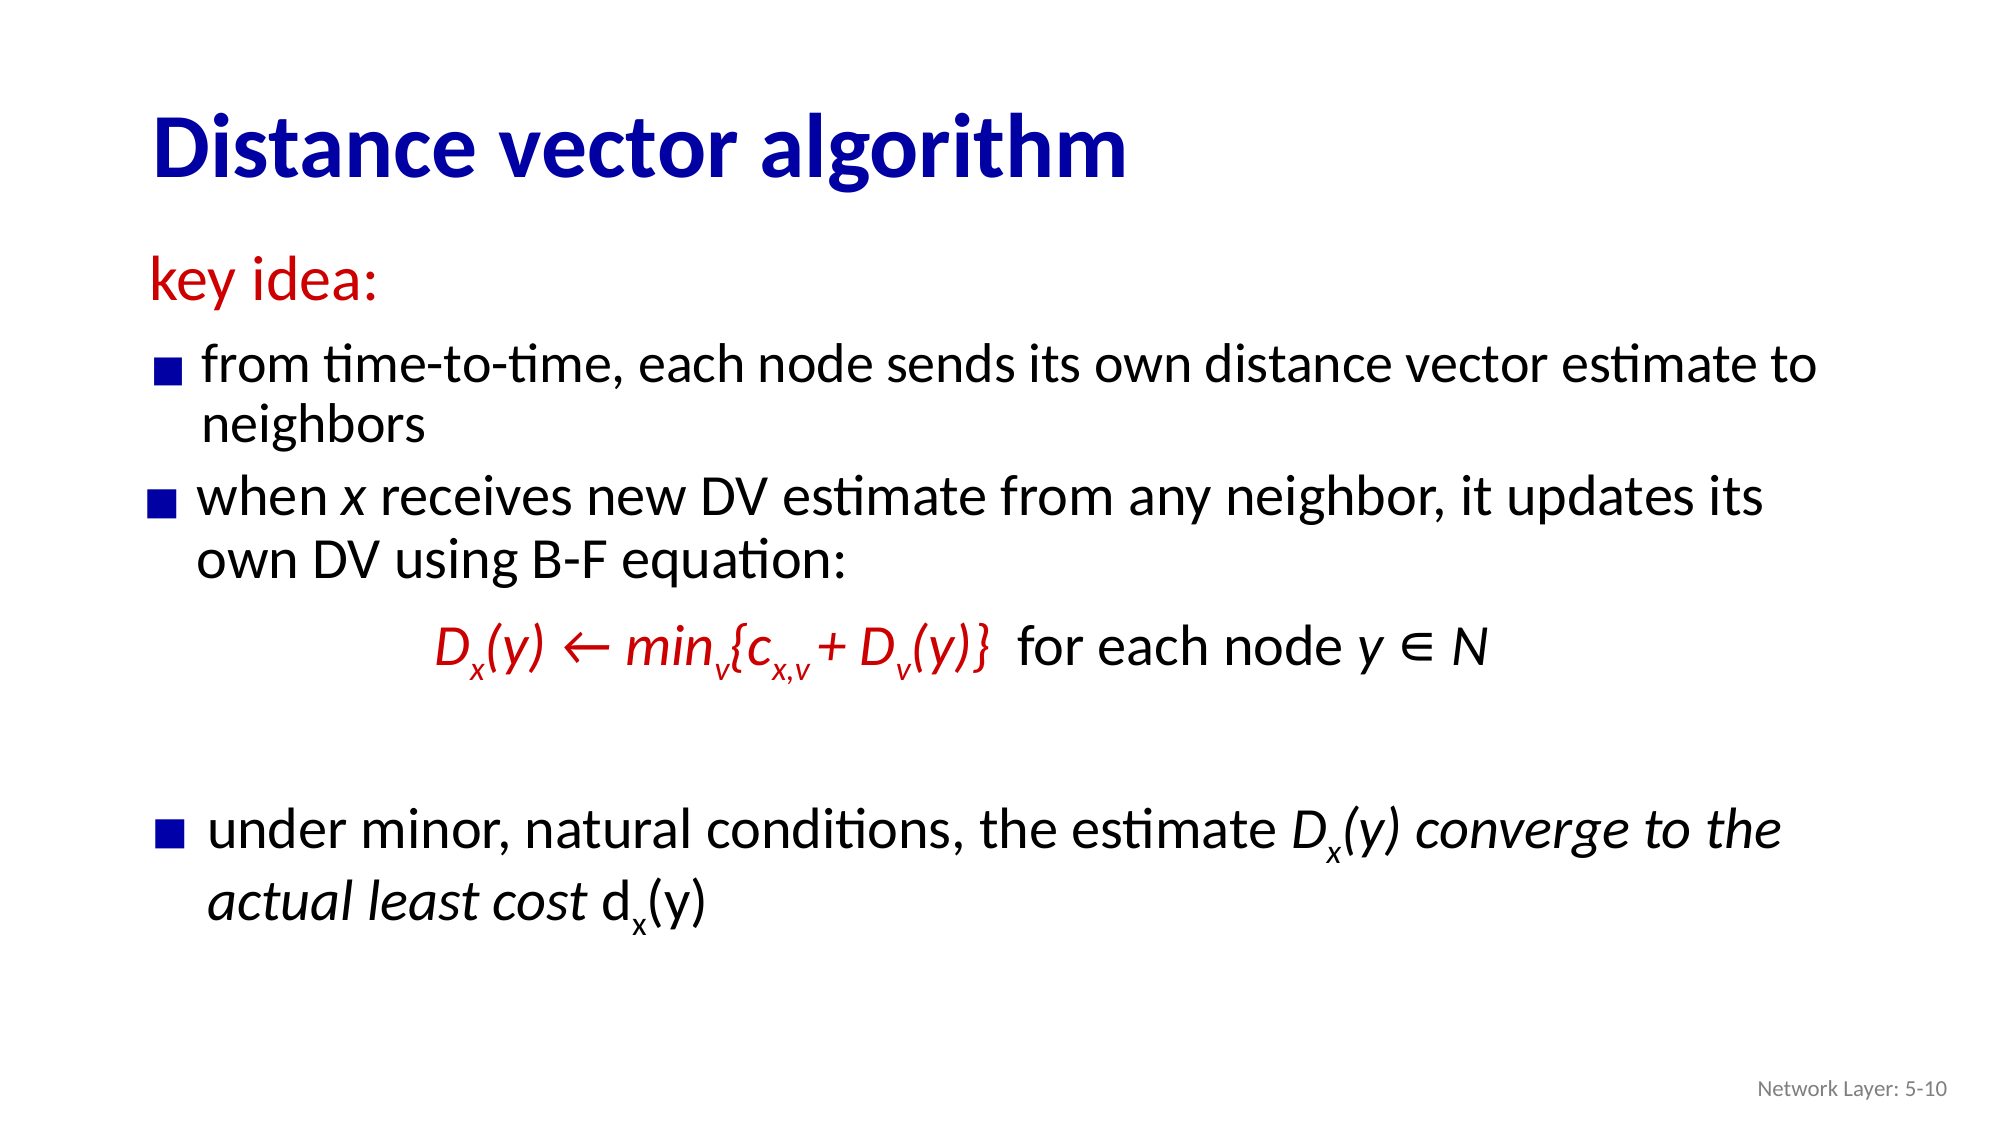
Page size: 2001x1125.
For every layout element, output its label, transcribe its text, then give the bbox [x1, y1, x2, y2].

title Distance vector algorithm [137, 74, 1863, 221]
text_box key idea: from time-to-time, each node sends its own distance vector estimate to neighbors [114, 237, 1889, 465]
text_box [106, 457, 1881, 690]
slide_number Network Layer: 5-10 [1512, 1056, 1963, 1117]
text_box under minor, natural conditions, the estimate Dx(y) converge to the actual least cost dx(y) [135, 783, 1887, 1030]
